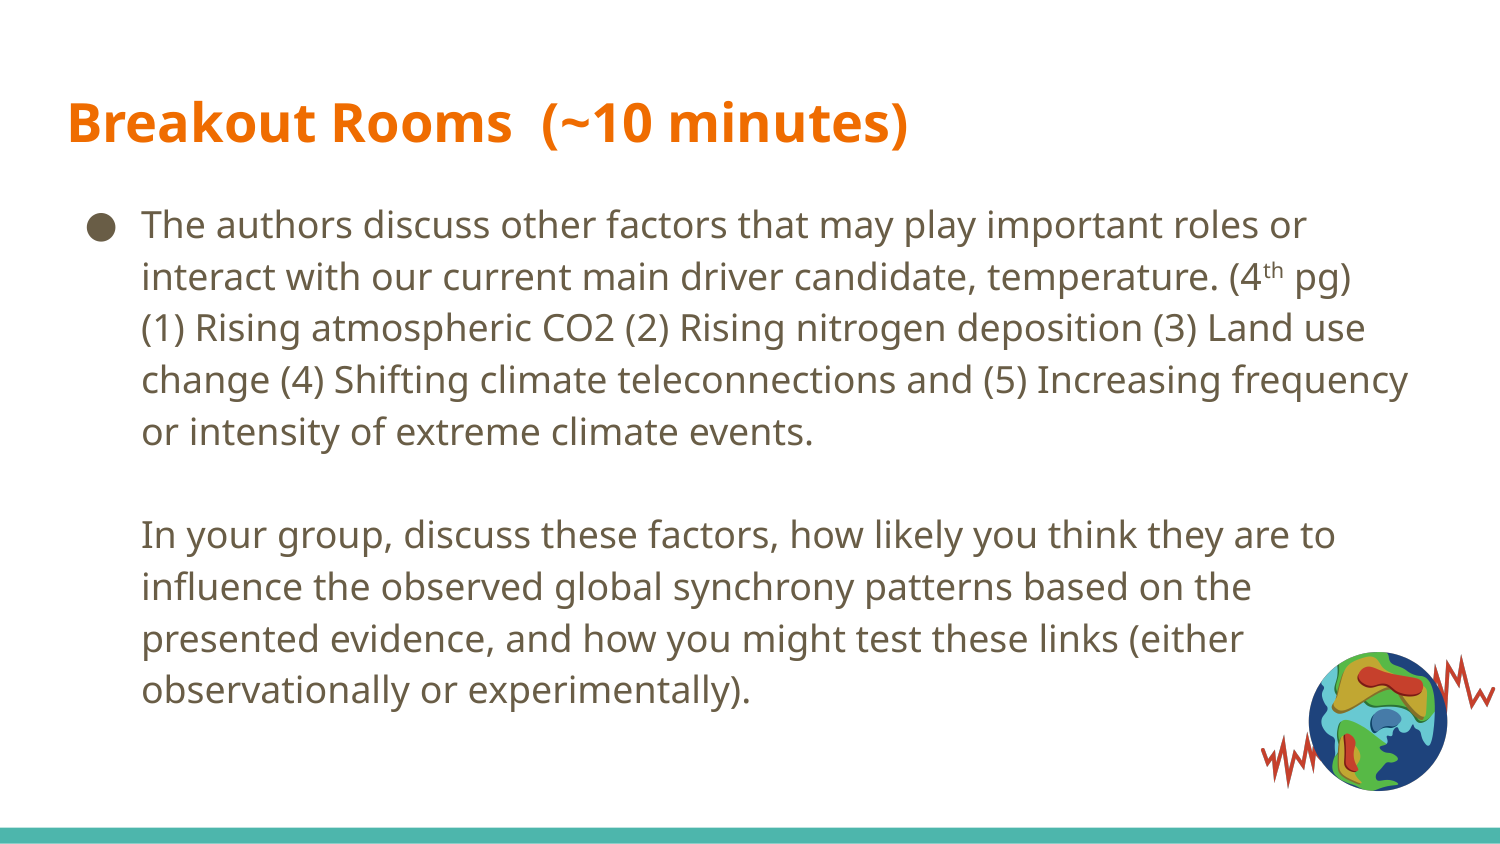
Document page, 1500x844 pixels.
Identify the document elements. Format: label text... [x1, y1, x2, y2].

list The authors discuss other factors that may play important roles or interact with our current main driver candidate, temperature. (4th pg) (1) Rising atmospheric CO2 (2) Rising nitrogen deposition (3) Land use change (4) Shifting climate teleconnections and (5) Increasing frequency or intensity of extreme climate events. In your group, discuss these factors, how likely you think they are to influence the observed global synchrony patterns based on the presented evidence, and how you might test these links (either observationally or experimentally). [51, 178, 1449, 721]
title Breakout Rooms (~10 minutes) [51, 72, 1449, 178]
picture [1256, 599, 1500, 844]
